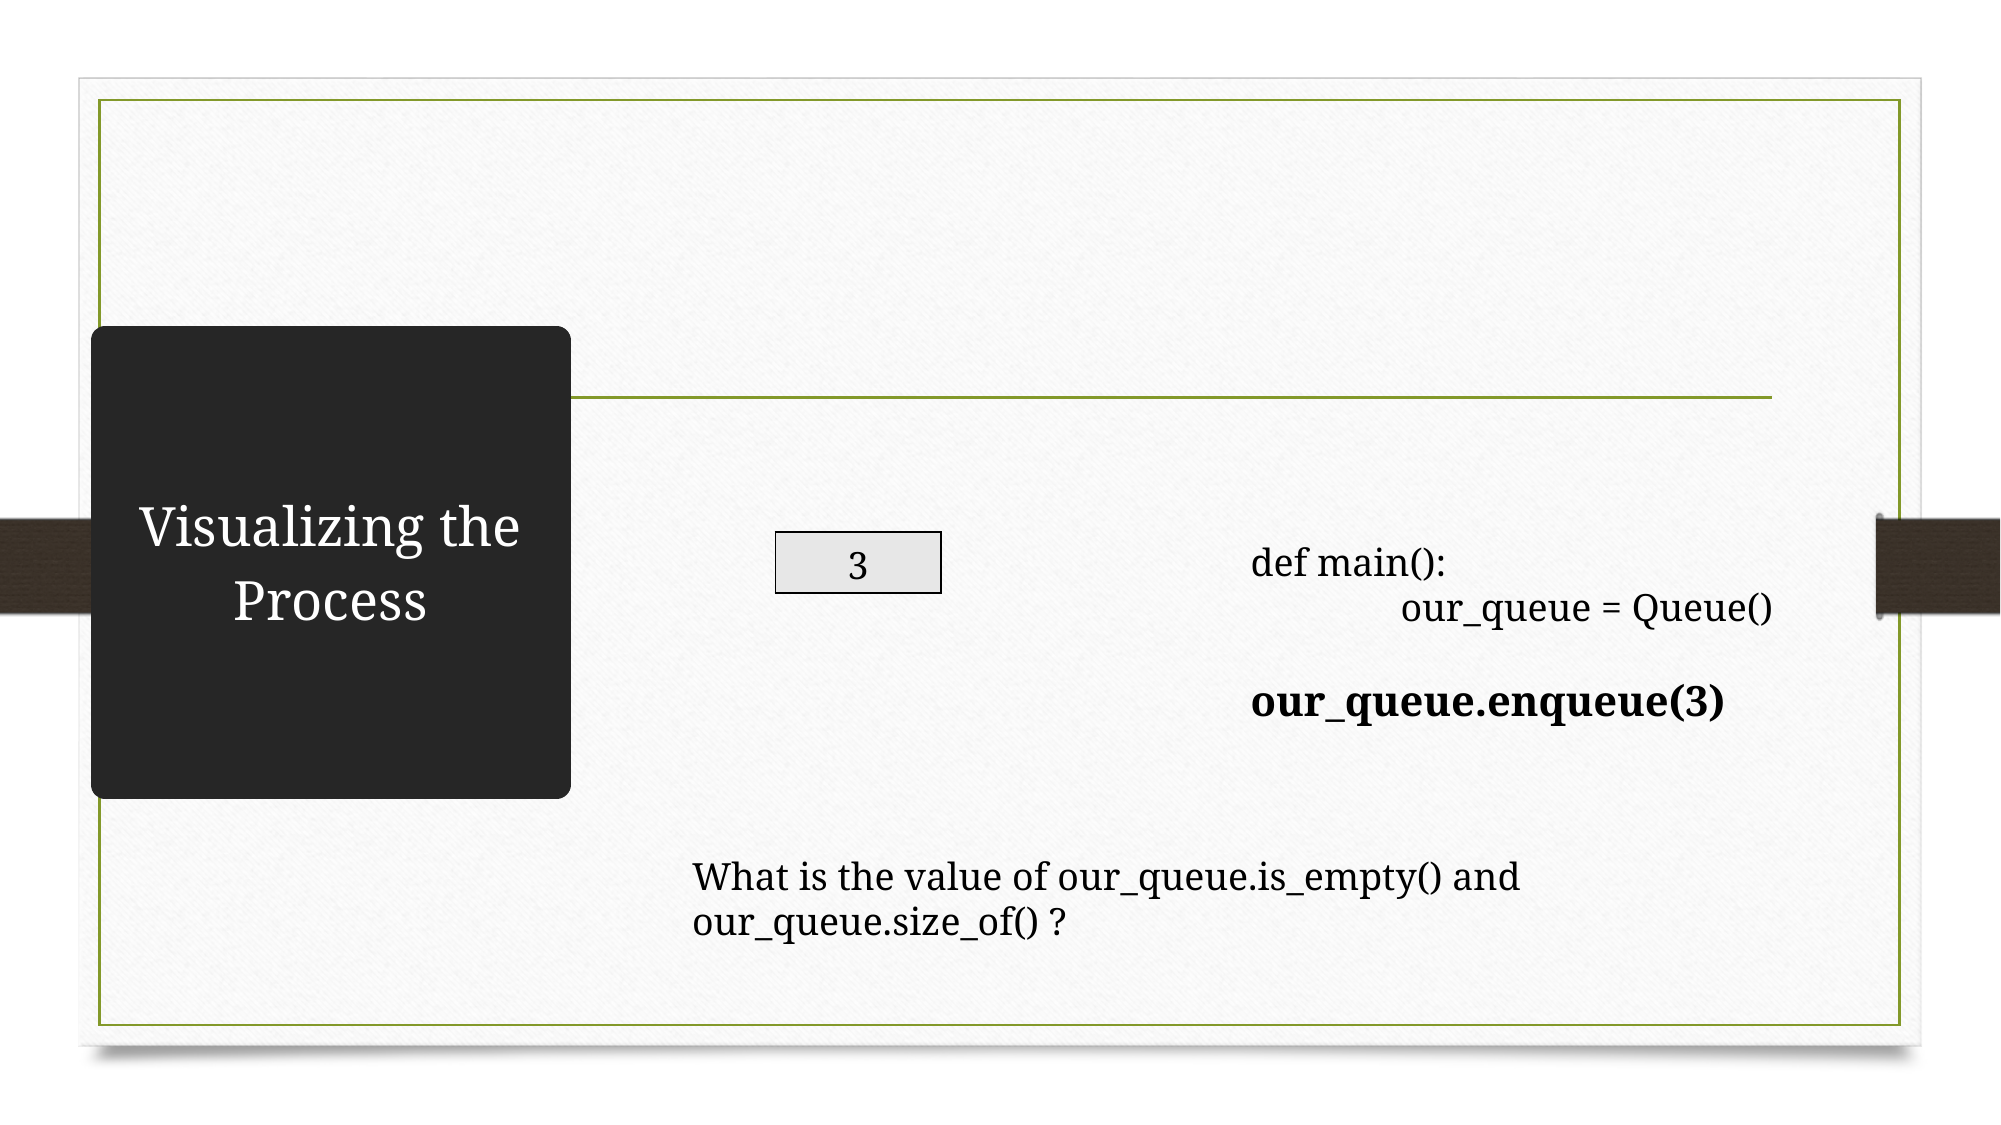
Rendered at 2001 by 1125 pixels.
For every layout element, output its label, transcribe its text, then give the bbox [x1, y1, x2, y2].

title Visualizing the Process [105, 340, 557, 785]
text_box What is the value of our_queue.is_empty() and our_queue.size_of() ? [677, 846, 1606, 951]
table_header 3 [776, 533, 940, 592]
text_box def main(): our_queue = Queue() our_queue.enqueue(3) [1235, 532, 1846, 732]
picture [0, 0, 2001, 1125]
